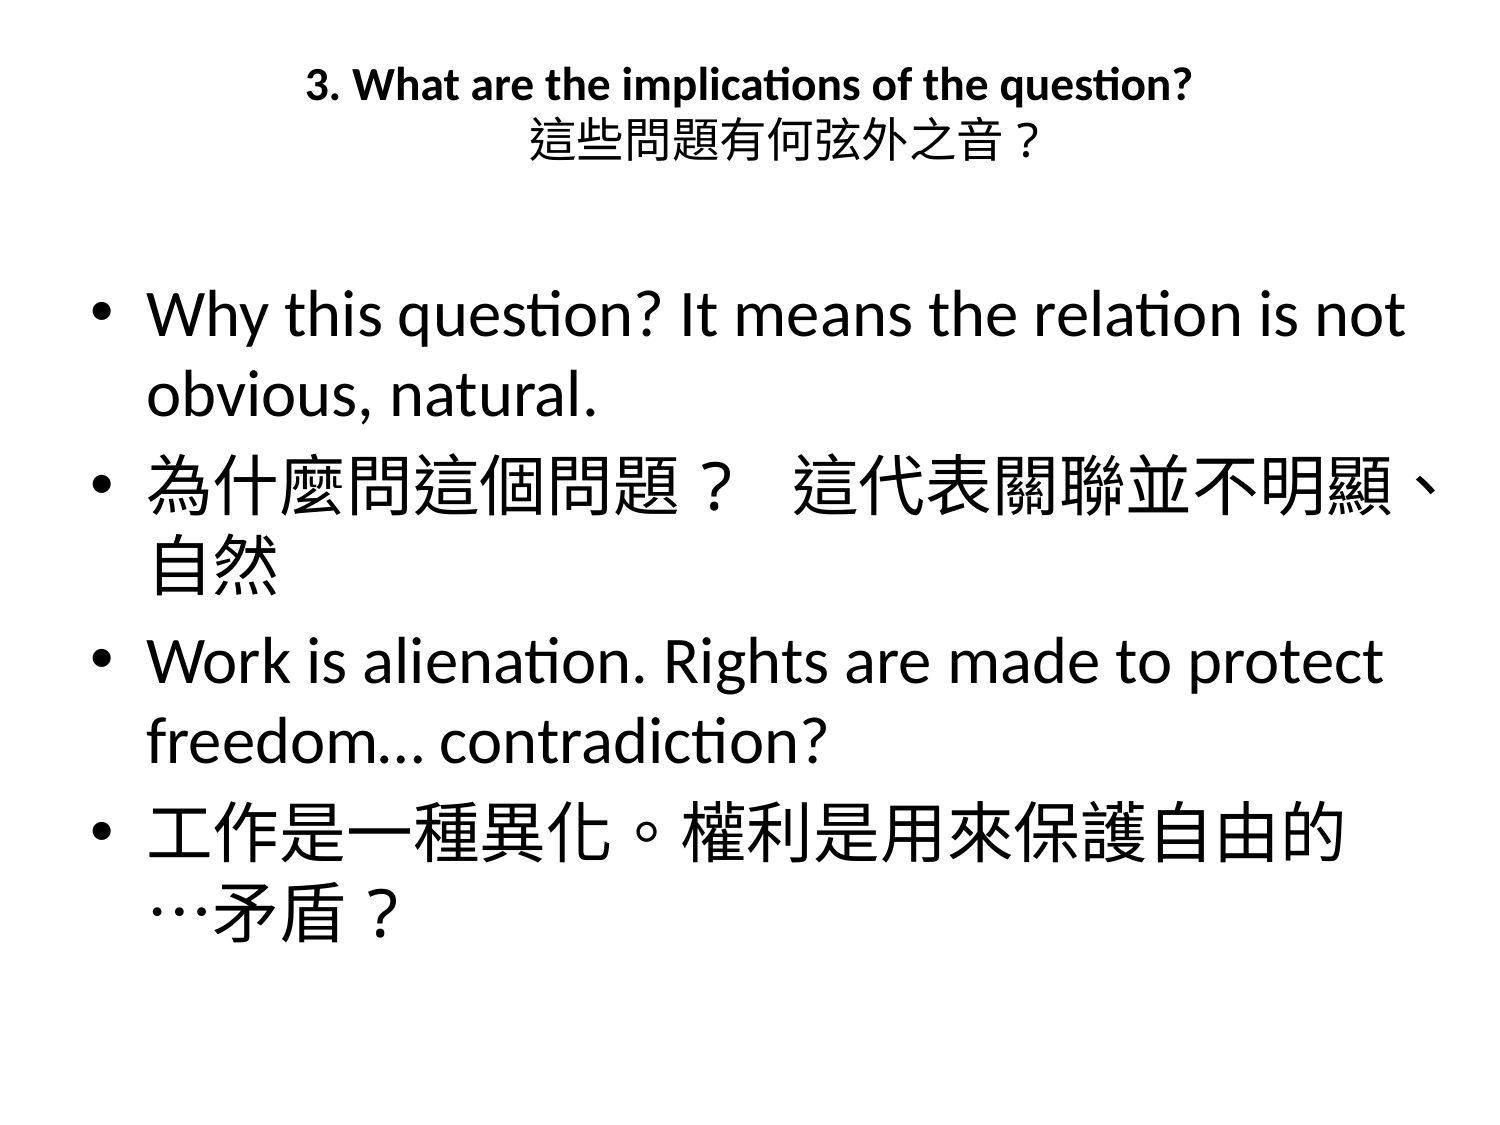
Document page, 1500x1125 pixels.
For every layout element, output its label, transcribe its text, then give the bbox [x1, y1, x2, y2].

list Why this question? It means the relation is not obvious, natural. 為什麼問這個問題? 這代表關聯並不明顯、自然 Work is alienation. Rights are made to protect freedom… contradiction? 工作是一種異化。權利是用來保護自由的…矛盾? [75, 262, 1425, 1005]
title 3. What are the implications of the question? 這些問題有何弦外之音? [75, 45, 1425, 233]
